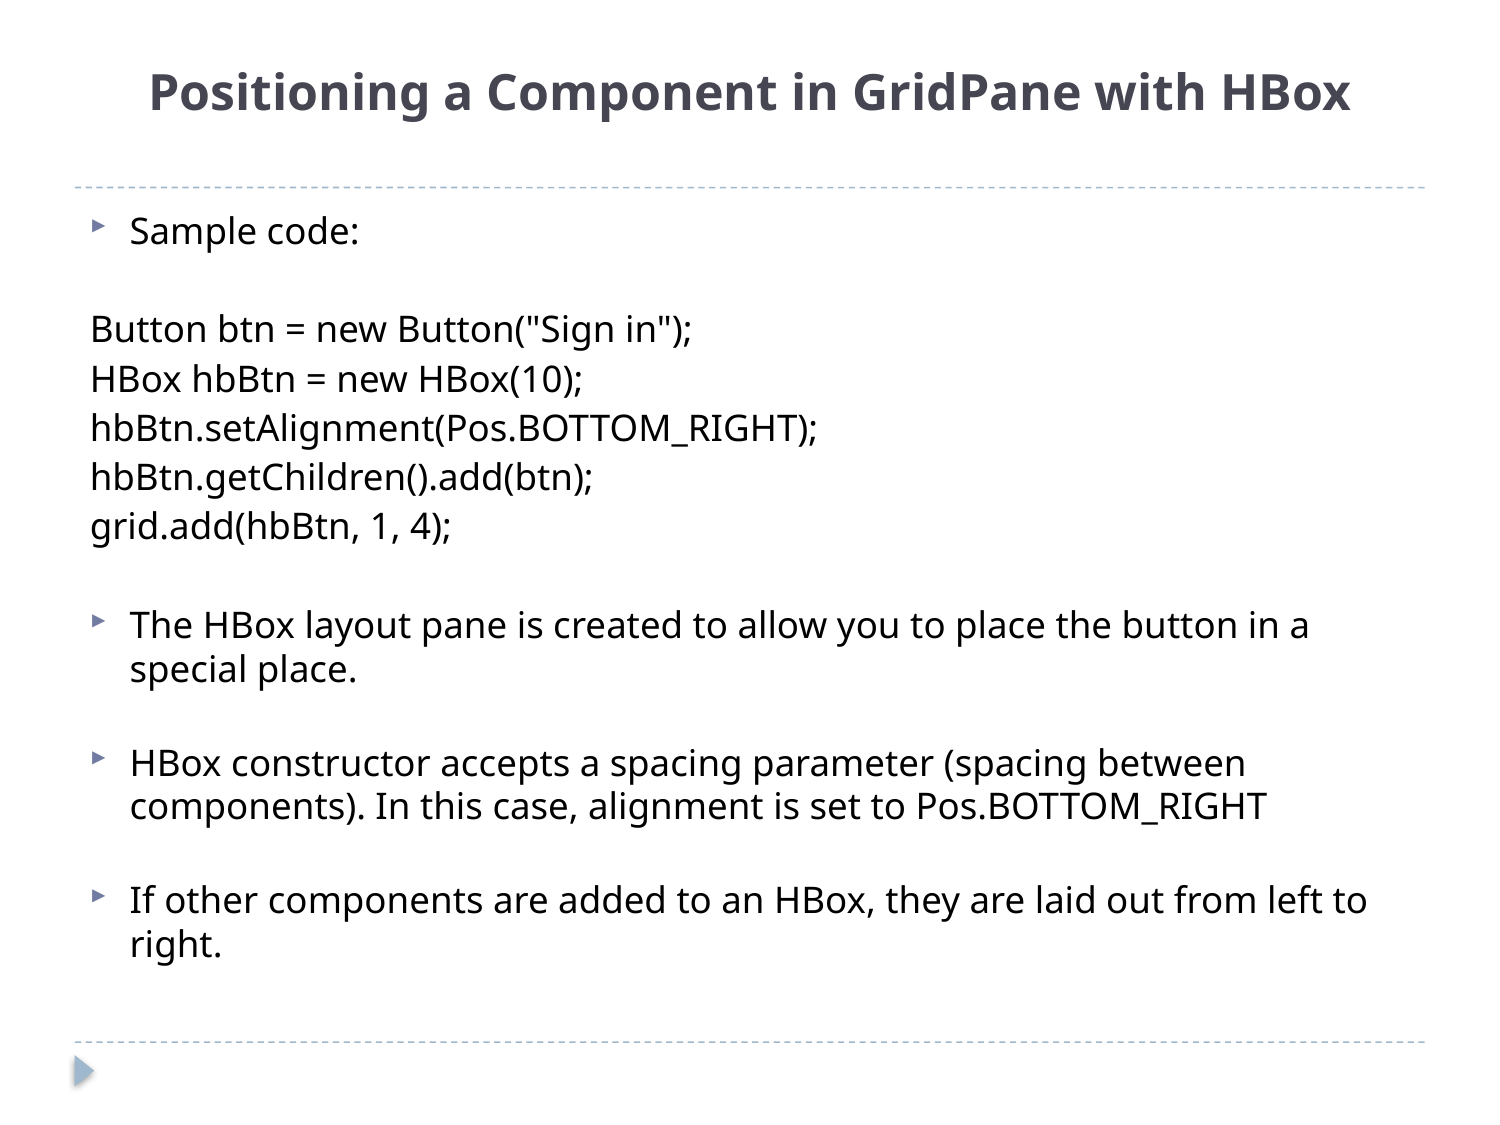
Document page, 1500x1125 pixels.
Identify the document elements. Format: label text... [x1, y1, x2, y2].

list Sample code: Button btn = new Button("Sign in"); HBox hbBtn = new HBox(10); hbBtn.setAlignment(Pos.BOTTOM_RIGHT); hbBtn.getChildren().add(btn); grid.add(hbBtn, 1, 4); The HBox layout pane is created to allow you to place the button in a special place. HBox constructor accepts a spacing parameter (spacing between components). In this case, alignment is set to Pos.BOTTOM_RIGHT If other components are added to an HBox, they are laid out from left to right. [75, 200, 1425, 1025]
title Positioning a Component in GridPane with HBox [0, 24, 1500, 188]
